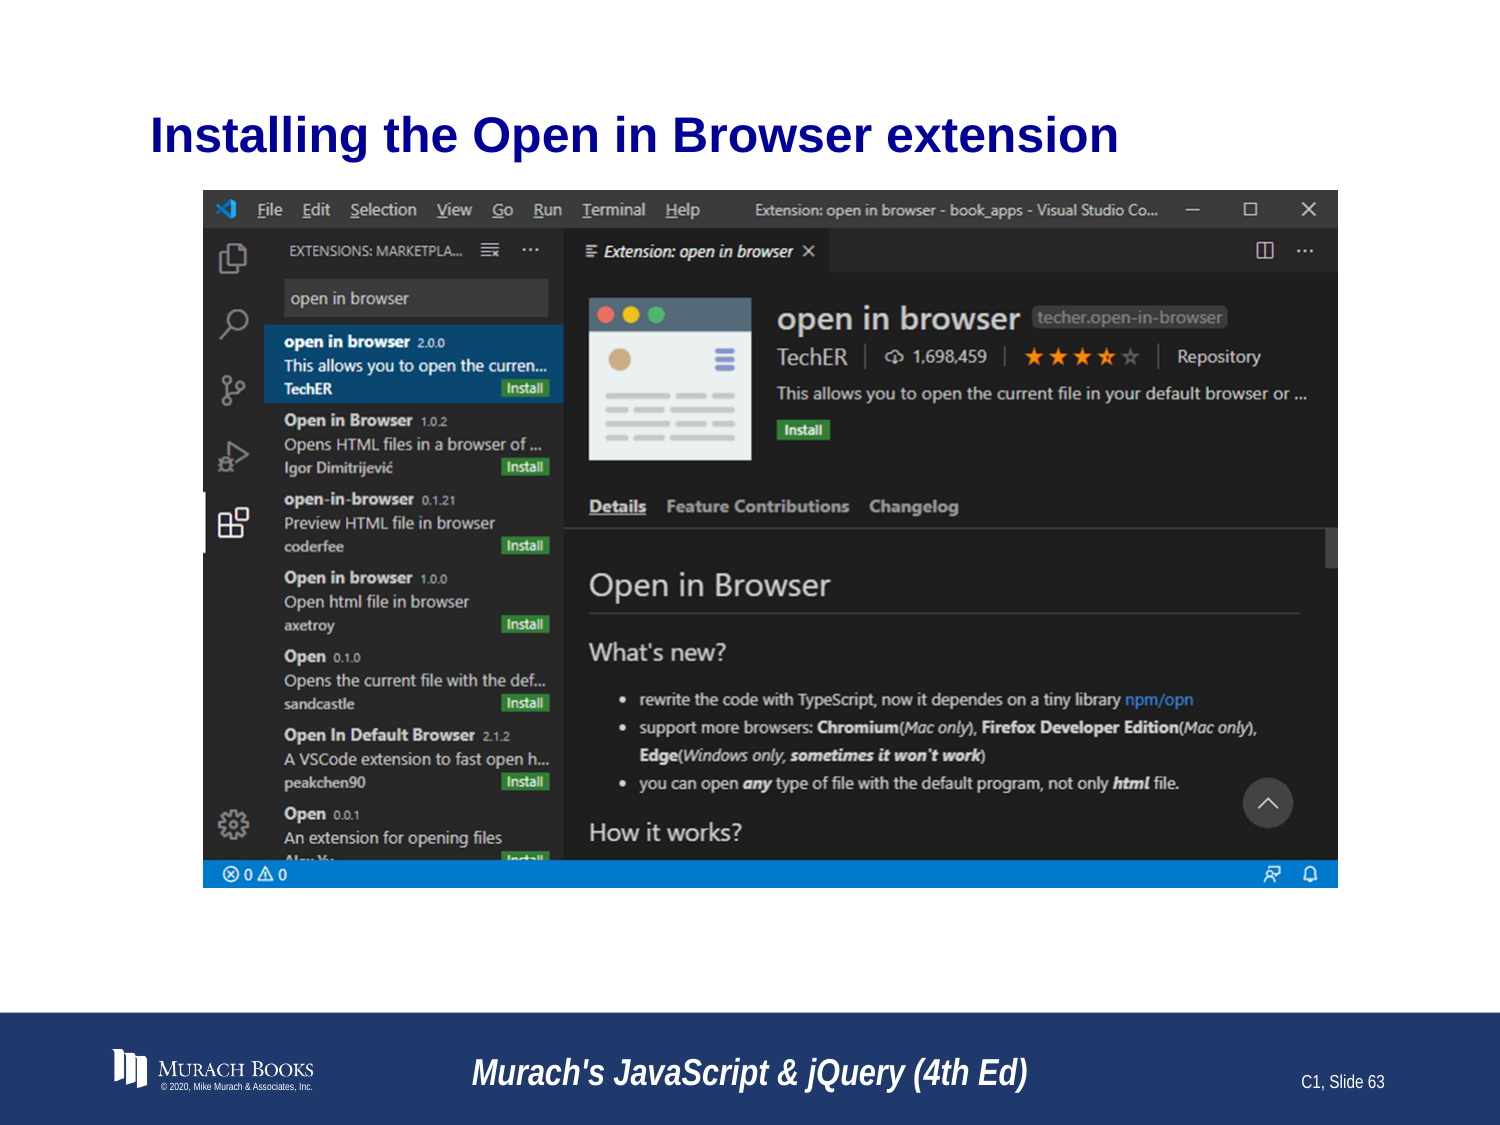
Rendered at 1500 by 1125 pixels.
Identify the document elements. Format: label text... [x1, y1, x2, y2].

title Installing the Open in Browser extension [150, 102, 1350, 164]
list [203, 190, 1338, 888]
slide_number Murach's JavaScript & jQuery (4th Ed) [463, 1025, 1050, 1100]
slide_number C1, Slide 63 [1087, 1025, 1400, 1100]
footer © 2020, Mike Murach & Associates, Inc. [12, 1025, 463, 1100]
